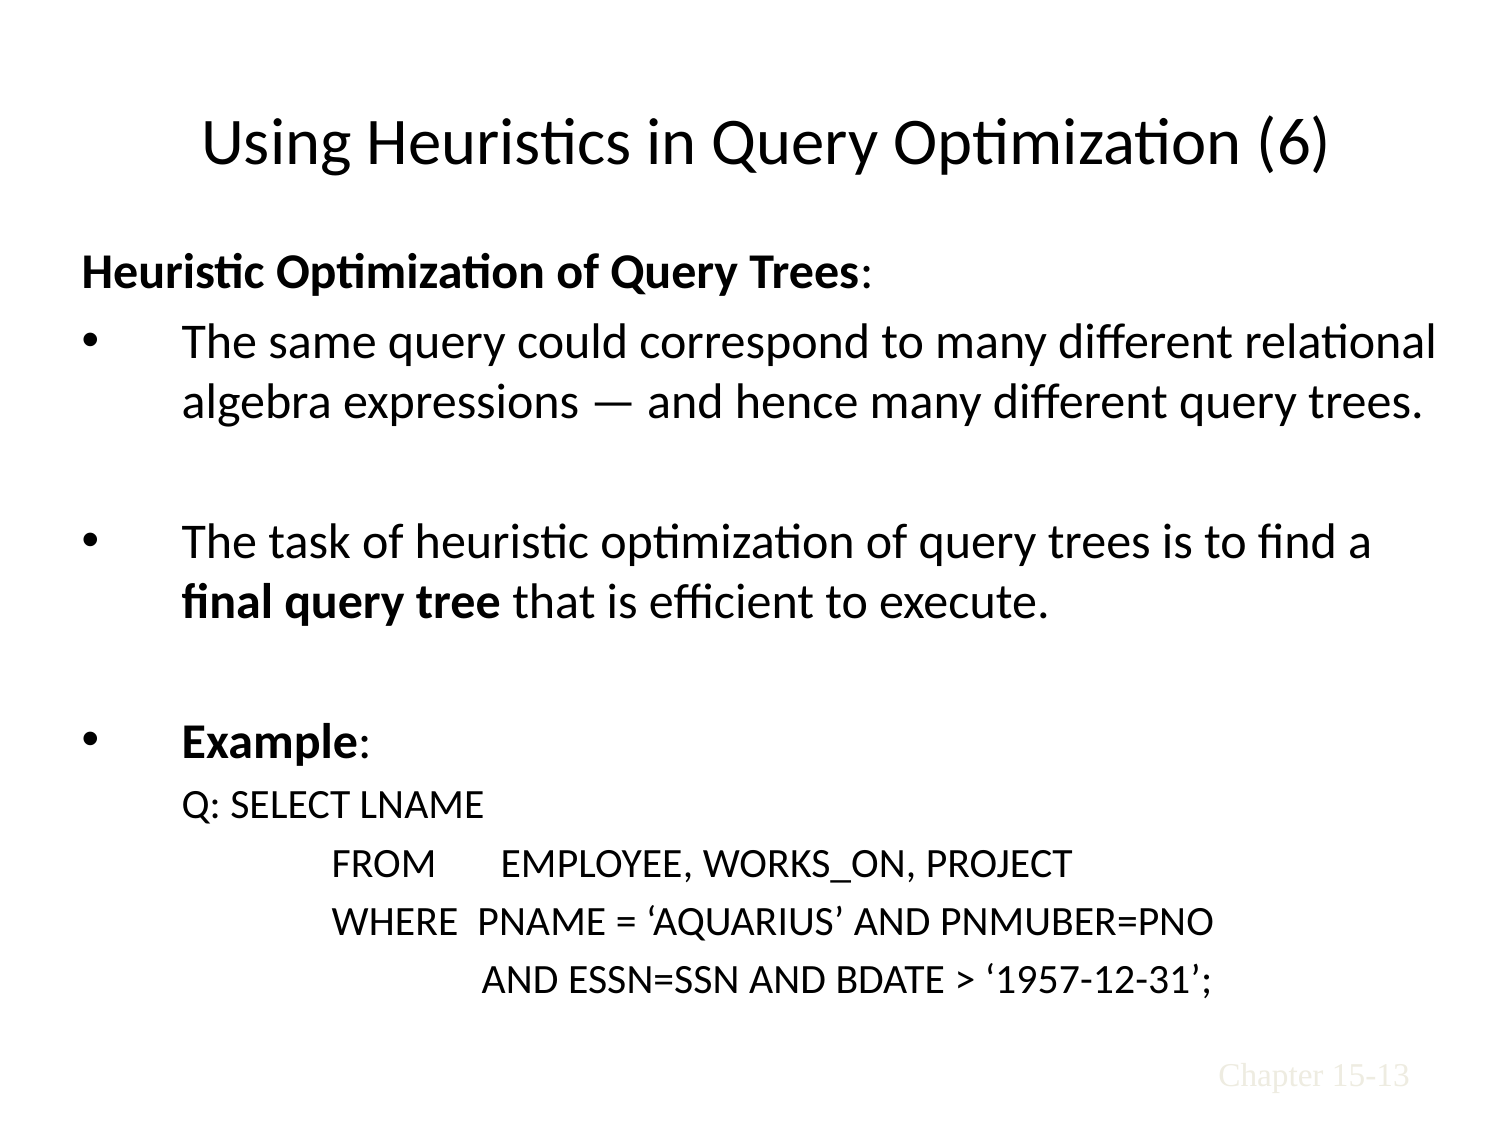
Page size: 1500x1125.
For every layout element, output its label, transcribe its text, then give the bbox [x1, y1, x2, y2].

title Using Heuristics in Query Optimization (6) [66, 43, 1467, 231]
slide_number Chapter 15-13 [1074, 1042, 1425, 1103]
list Heuristic Optimization of Query Trees: The same query could correspond to many different relational algebra expressions — and hence many different query trees. The task of heuristic optimization of query trees is to find a final query tree that is efficient to execute. Example: Q: SELECT LNAME FROM EMPLOYEE, WORKS_ON, PROJECT WHERE PNAME = ‘AQUARIUS’ AND PNMUBER=PNO AND ESSN=SSN AND BDATE > ‘1957-12-31’; [66, 231, 1467, 1034]
